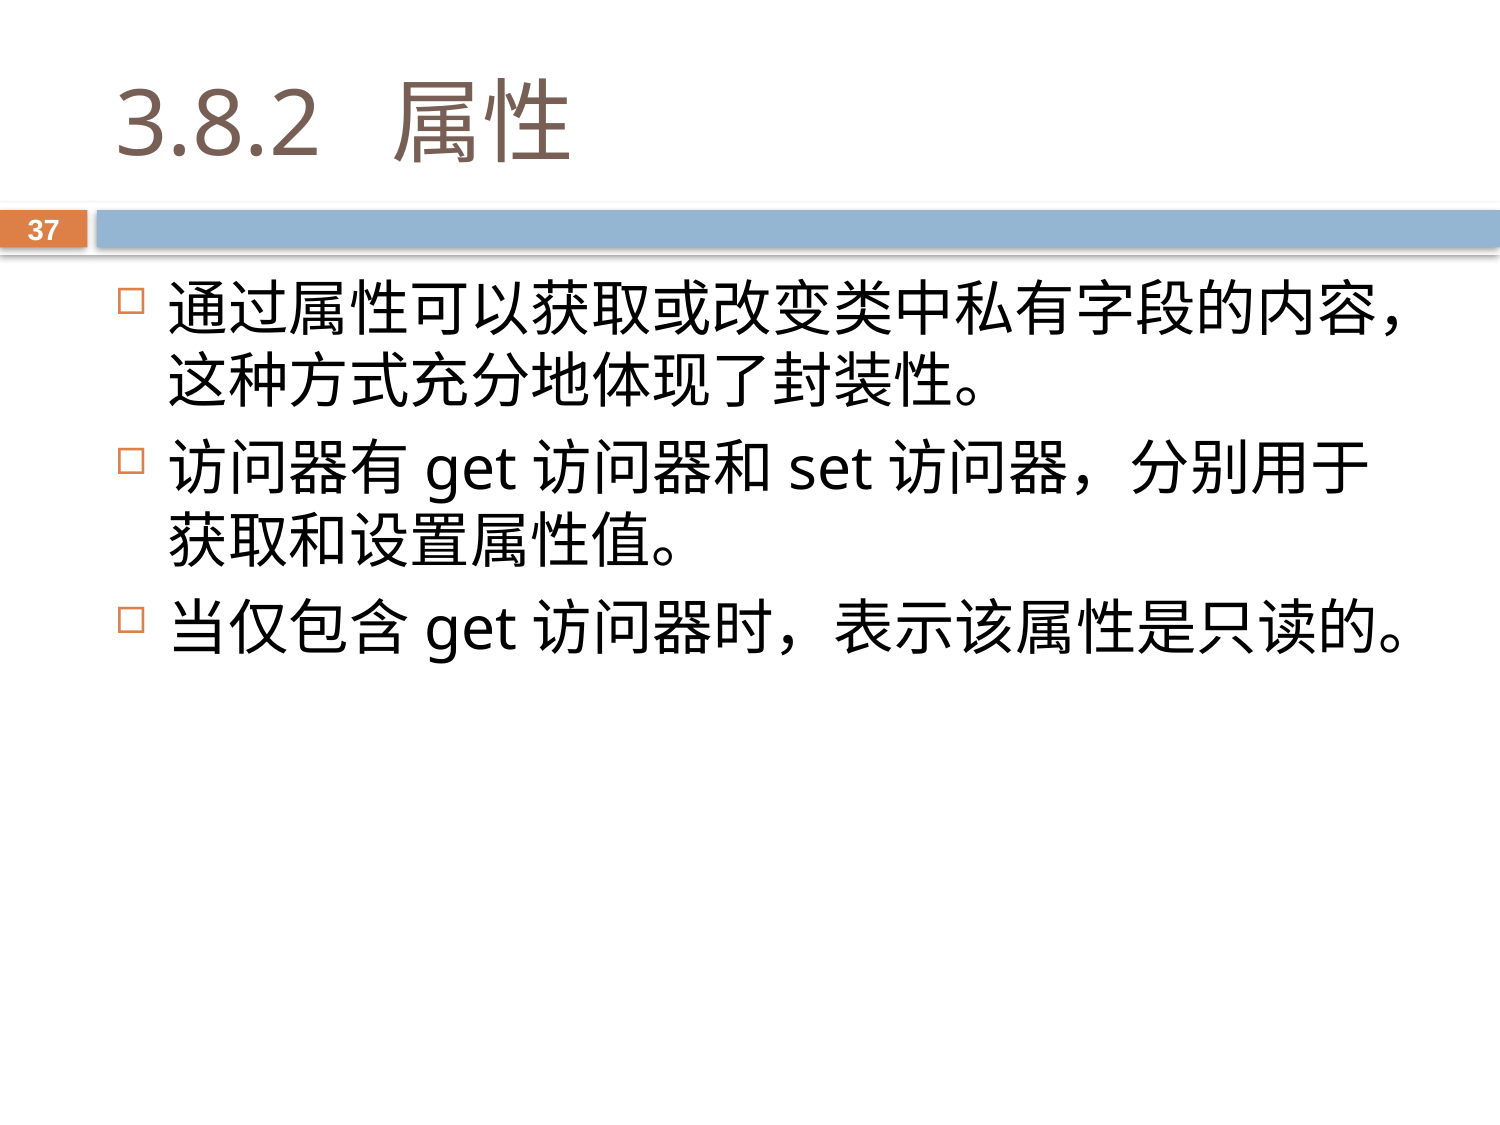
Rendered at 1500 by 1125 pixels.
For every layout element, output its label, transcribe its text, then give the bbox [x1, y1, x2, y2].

list 通过属性可以获取或改变类中私有字段的内容，这种方式充分地体现了封装性。 访问器有get访问器和set访问器，分别用于获取和设置属性值。 当仅包含get访问器时，表示该属性是只读的。 [100, 262, 1438, 1000]
slide_number 37 [0, 208, 88, 249]
title 3.8.2 属性 [100, 37, 1438, 200]
